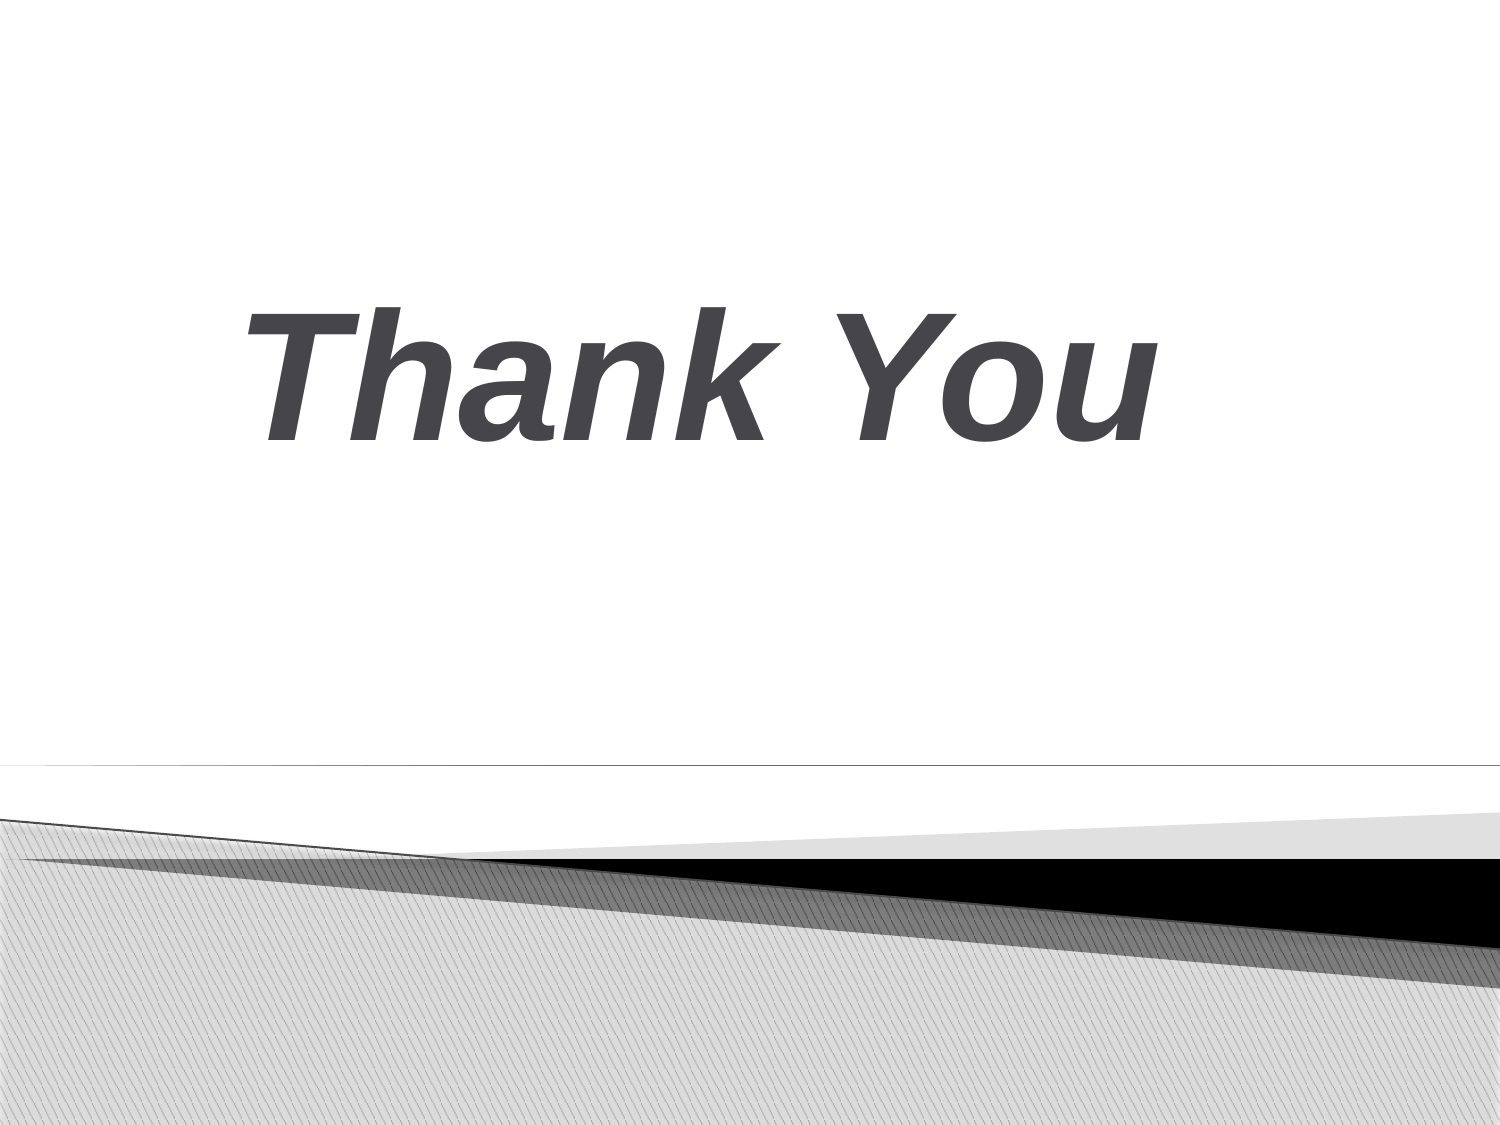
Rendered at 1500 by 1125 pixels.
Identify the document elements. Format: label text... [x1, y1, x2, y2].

picture [5, 859, 1500, 989]
text_box Thank You [99, 249, 1298, 485]
